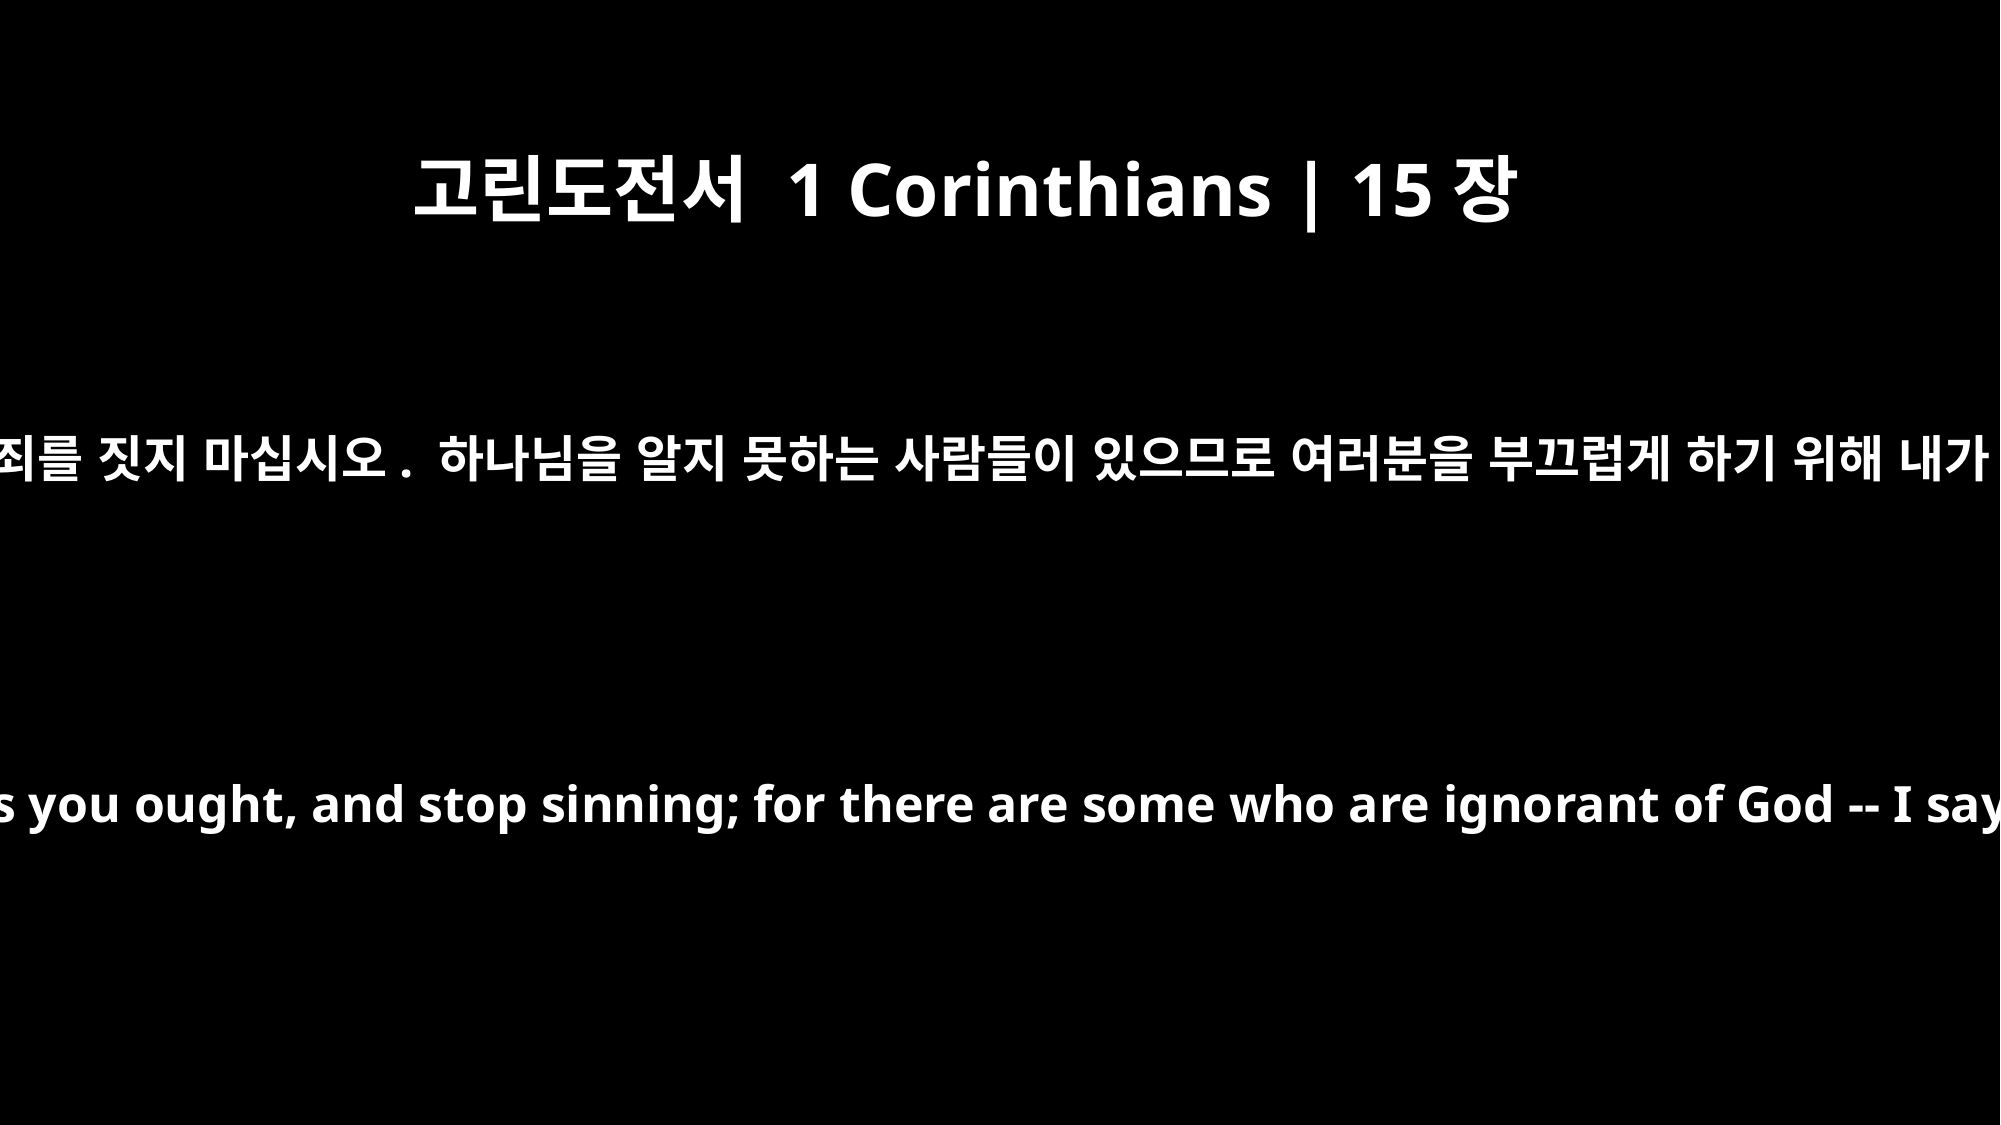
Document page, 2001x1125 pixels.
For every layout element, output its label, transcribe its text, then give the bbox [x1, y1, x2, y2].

text_box 고린도전서 1 Corinthians | 15장 [397, 136, 1535, 239]
text_box 34 정신을 똑바로 차리고 죄를 짓지 마십시오. 하나님을 알지 못하는 사람들이 있으므로 여러분을 부끄럽게 하기 위해 내가 이런 말을 합니다. [0, 359, 2000, 495]
text_box Come back to your senses as you ought, and stop sinning; for there are some who are ignorant of God -- I say this to your shame. [0, 764, 2000, 840]
